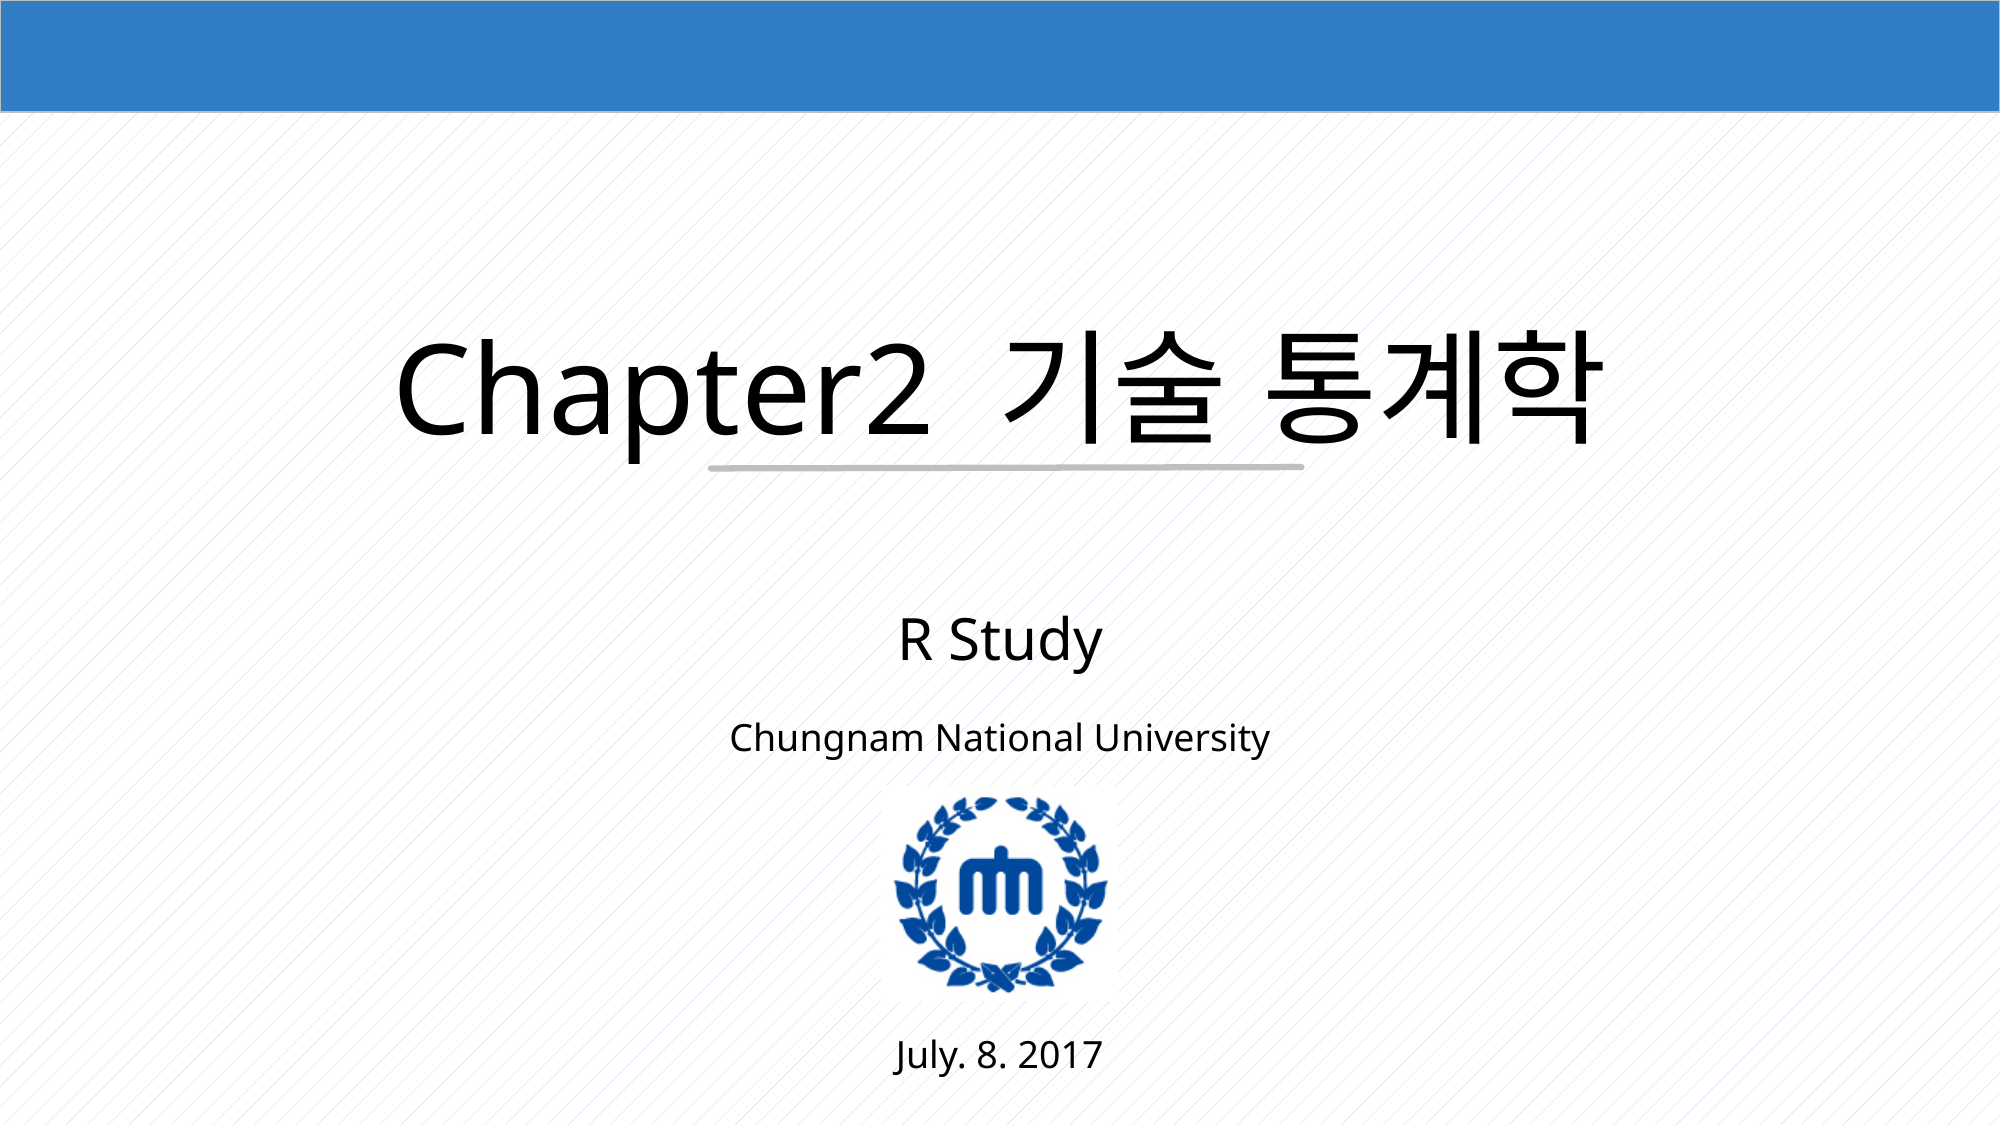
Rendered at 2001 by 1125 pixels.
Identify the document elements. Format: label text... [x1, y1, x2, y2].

text_box [0, 0, 2000, 113]
picture [881, 786, 1118, 1002]
text_box July. 8. 2017 [881, 1001, 1119, 1084]
text_box R Study Chungnam National University [714, 559, 1286, 804]
text_box Chapter2 기술 통계학 [369, 301, 1631, 467]
